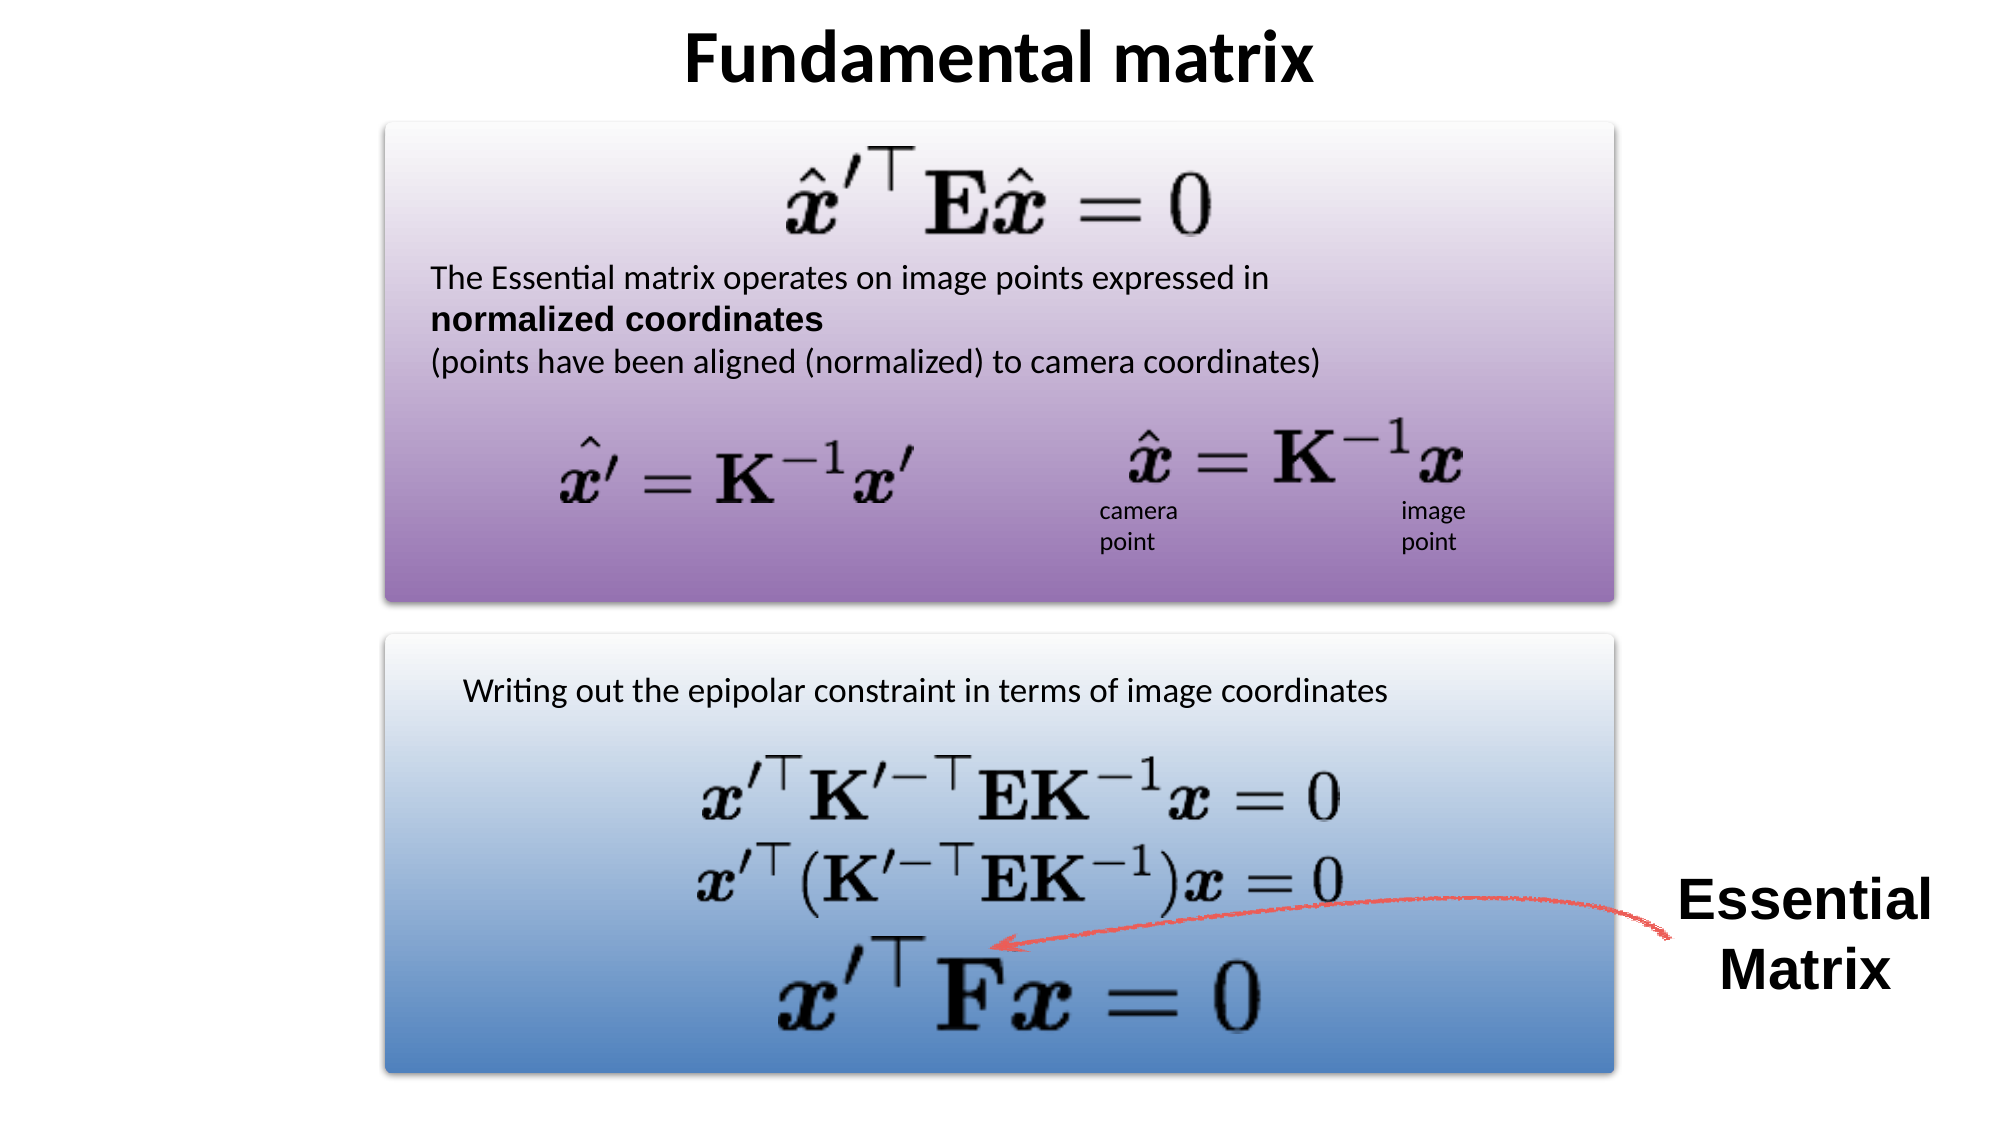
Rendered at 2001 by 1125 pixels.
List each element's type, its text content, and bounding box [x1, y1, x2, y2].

text_box Writing out the epipolar constraint in terms of image coordinates [456, 661, 1395, 716]
text_box The Essential matrix operates on image points expressed in normalized coordinates (points have been aligned (normalized) to camera coordinates) [424, 248, 1576, 386]
text_box [385, 125, 1615, 602]
picture [701, 755, 1341, 822]
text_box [1093, 416, 1482, 563]
picture [785, 146, 1214, 237]
picture [560, 435, 914, 503]
text_box Fundamental matrix [33, 0, 1967, 125]
text_box [385, 633, 1615, 1074]
picture [696, 840, 1676, 1034]
